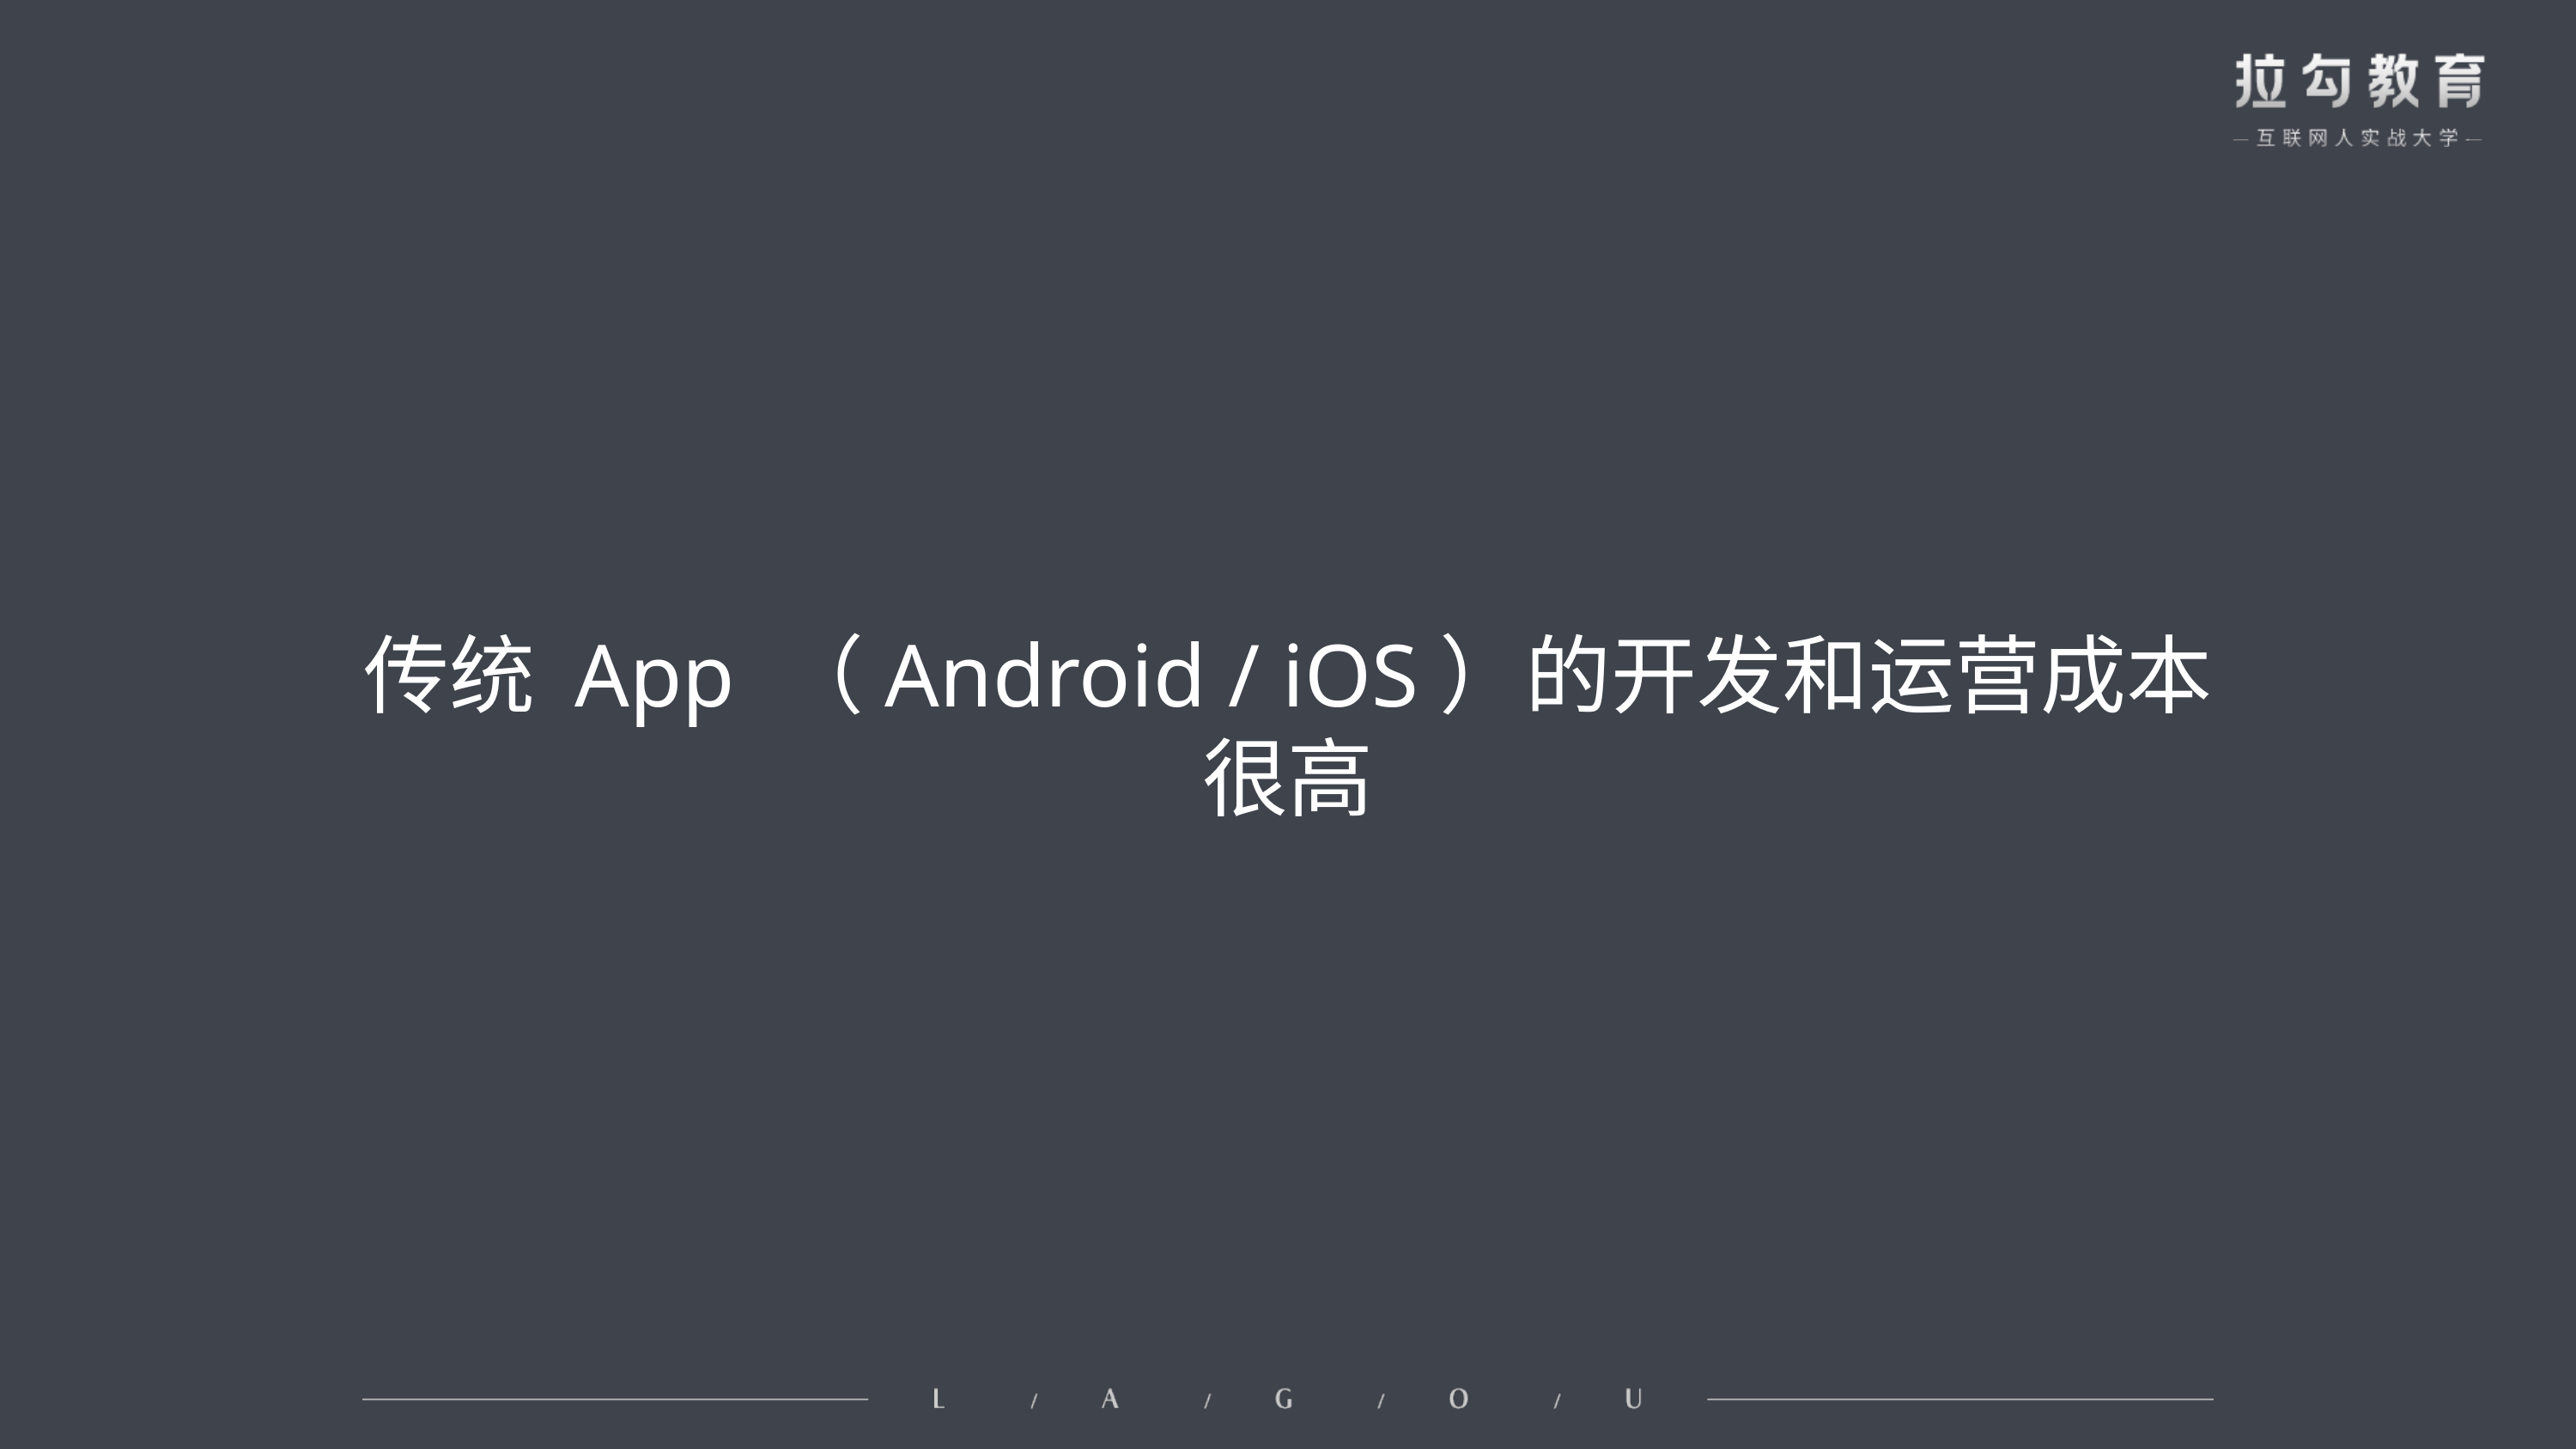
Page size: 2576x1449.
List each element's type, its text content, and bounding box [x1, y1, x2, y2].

picture [362, 1374, 2214, 1425]
list 传统 App （Android / iOS）的开发和运营成本很高 [315, 609, 2261, 839]
picture [2182, 11, 2541, 197]
